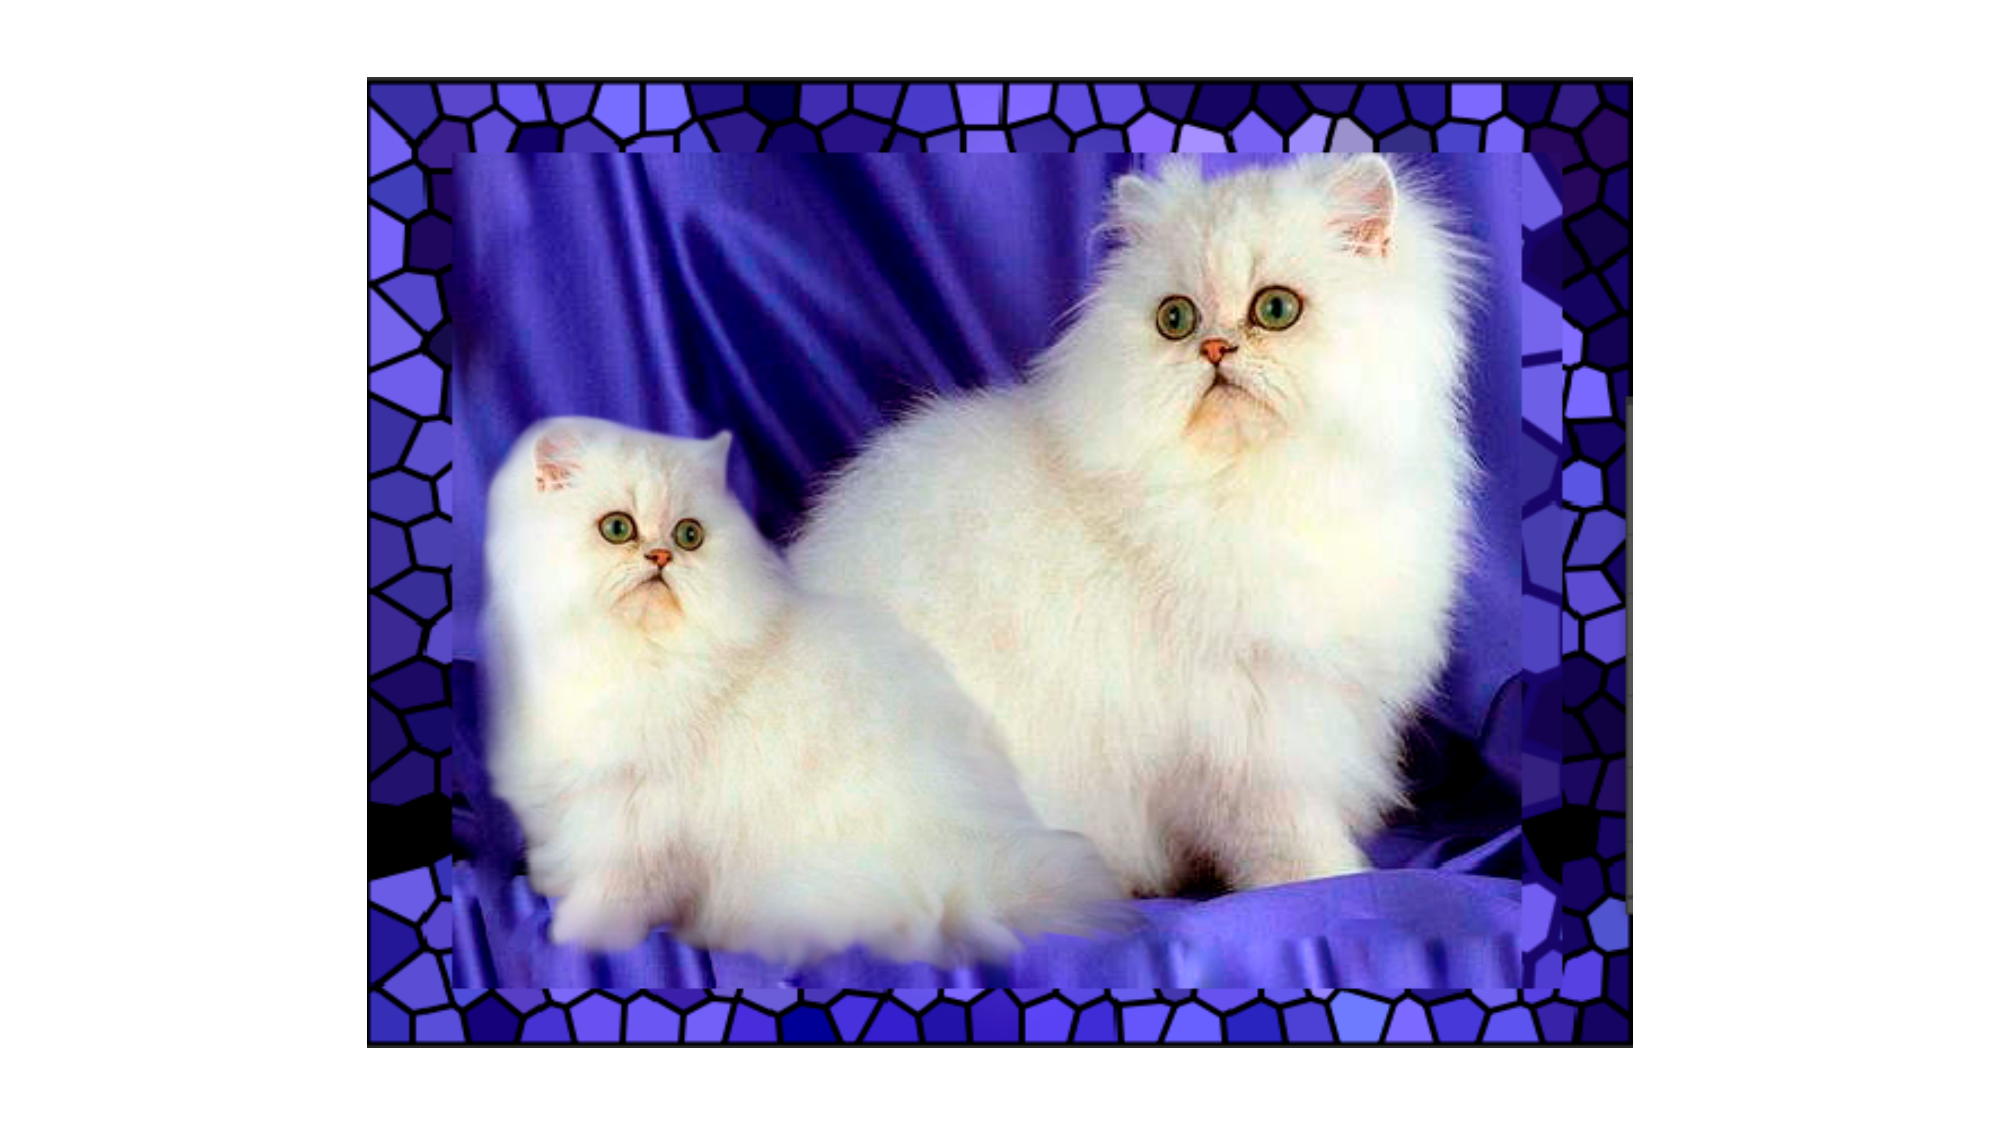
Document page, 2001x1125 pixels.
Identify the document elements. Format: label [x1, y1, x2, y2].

picture [367, 77, 1633, 1048]
